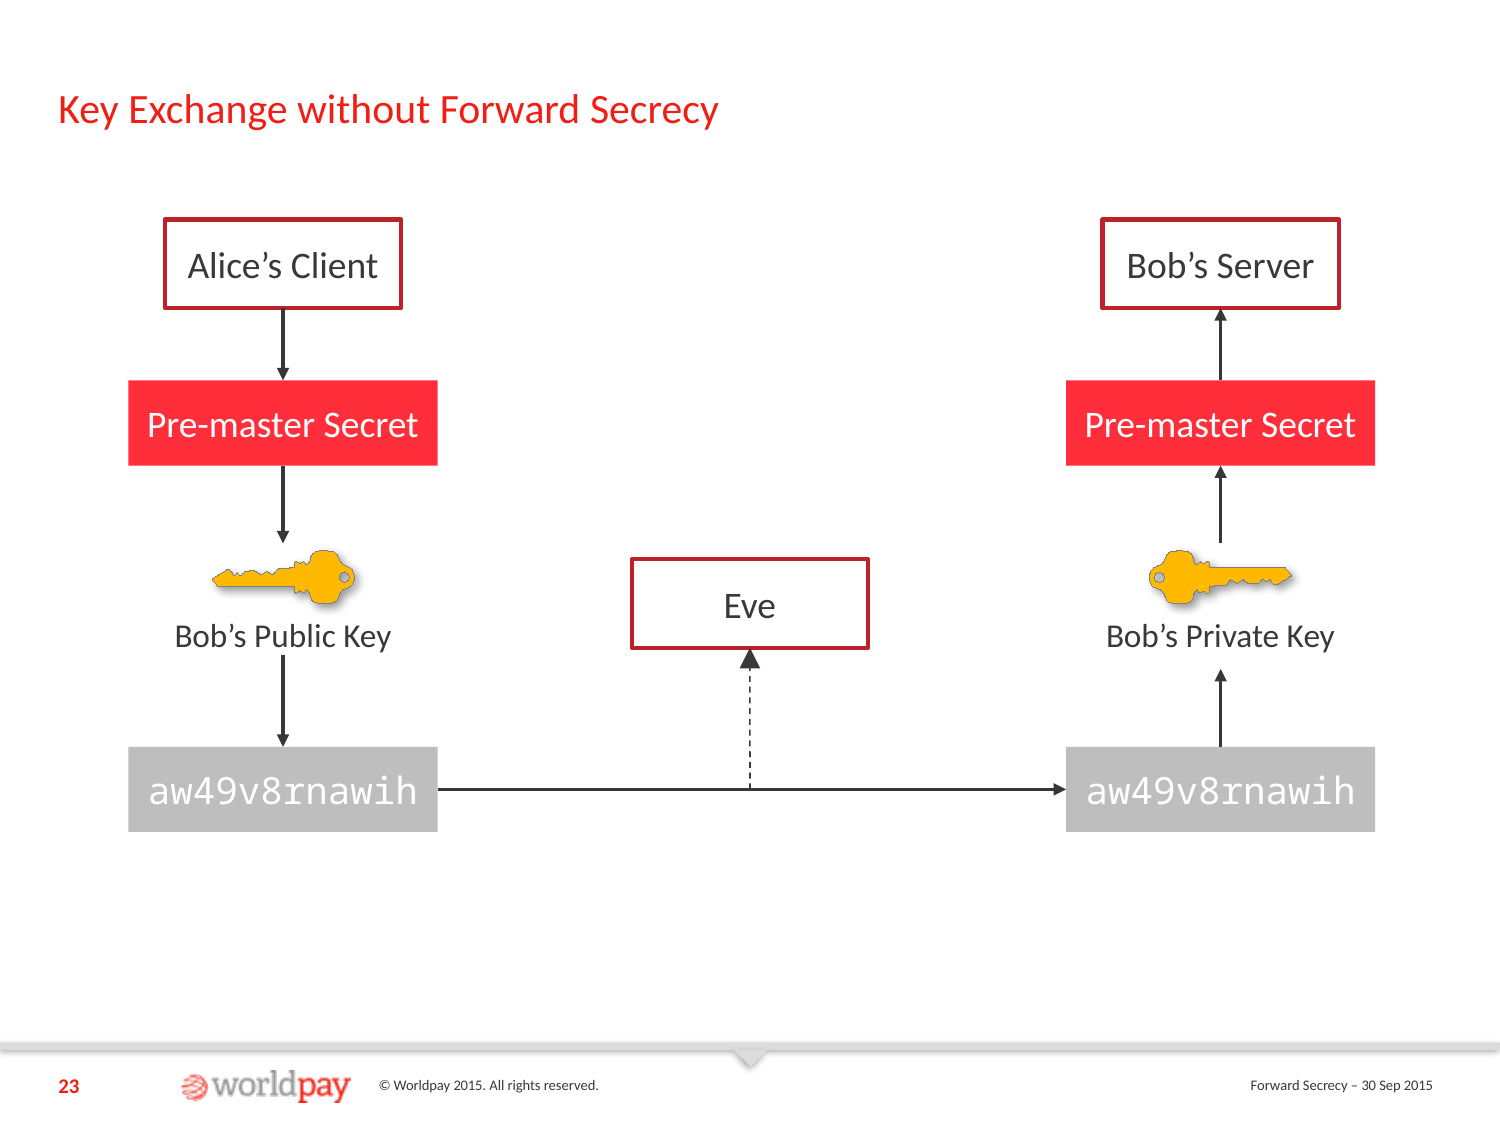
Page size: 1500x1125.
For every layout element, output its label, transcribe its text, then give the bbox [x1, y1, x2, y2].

text_box aw49v8rnawih [128, 746, 438, 832]
picture [181, 1070, 351, 1103]
text_box Bob’s Server [1100, 217, 1341, 310]
text_box Pre-master Secret [128, 380, 438, 466]
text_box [1104, 550, 1338, 656]
text_box Alice’s Client [163, 217, 403, 310]
text_box Pre-master Secret [1066, 380, 1376, 466]
text_box aw49v8rnawih [1066, 746, 1376, 832]
text_box Eve [630, 557, 870, 650]
title Key Exchange without Forward Secrecy [58, 53, 1447, 132]
slide_number 23 [58, 1072, 158, 1121]
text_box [172, 550, 393, 656]
